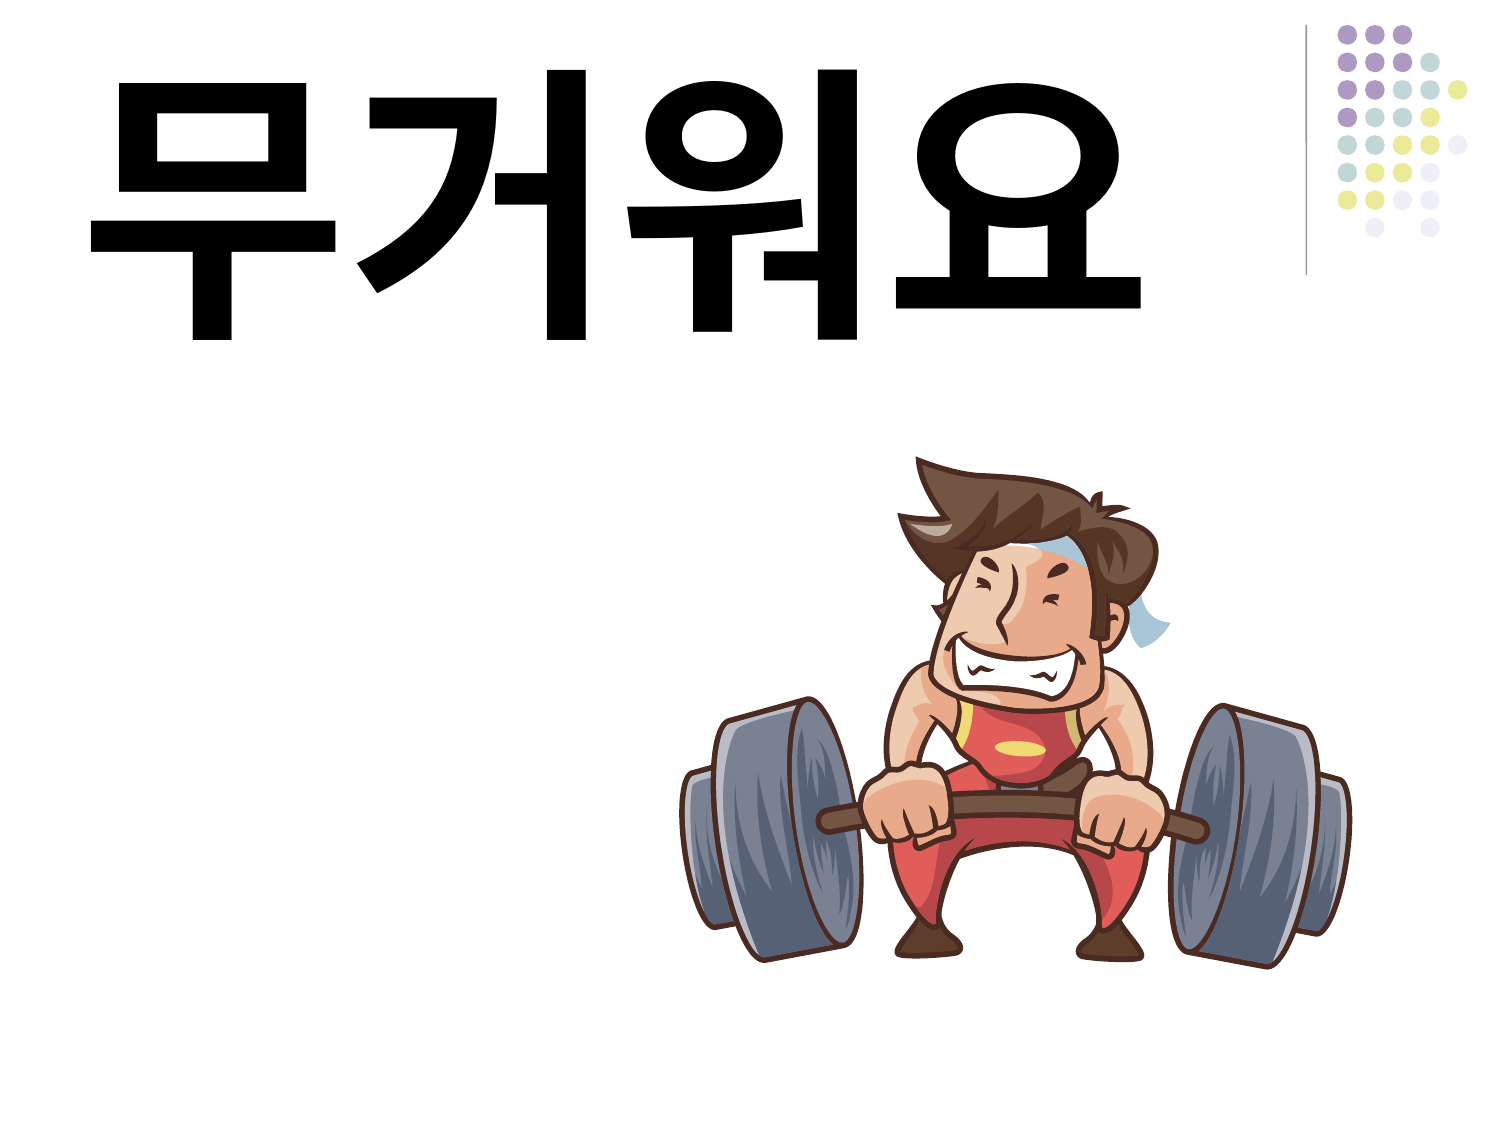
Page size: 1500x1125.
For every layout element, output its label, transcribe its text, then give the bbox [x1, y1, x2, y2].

list 무거워요 [64, 54, 1282, 528]
picture [678, 455, 1353, 970]
